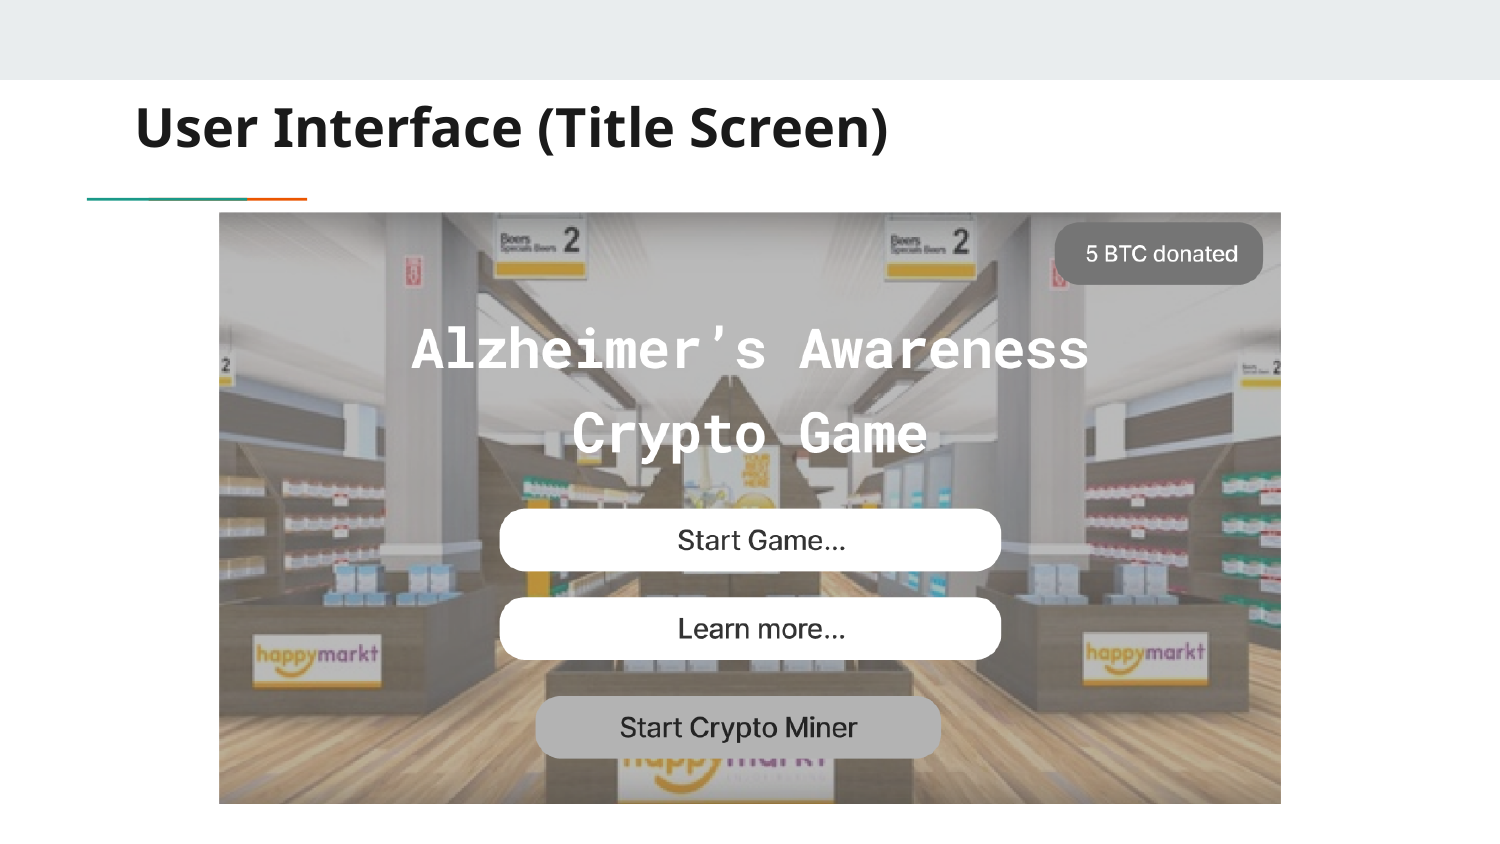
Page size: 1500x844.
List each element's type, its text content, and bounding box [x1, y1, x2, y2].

picture [219, 211, 1281, 804]
title User Interface (Title Screen) [119, 78, 1381, 305]
